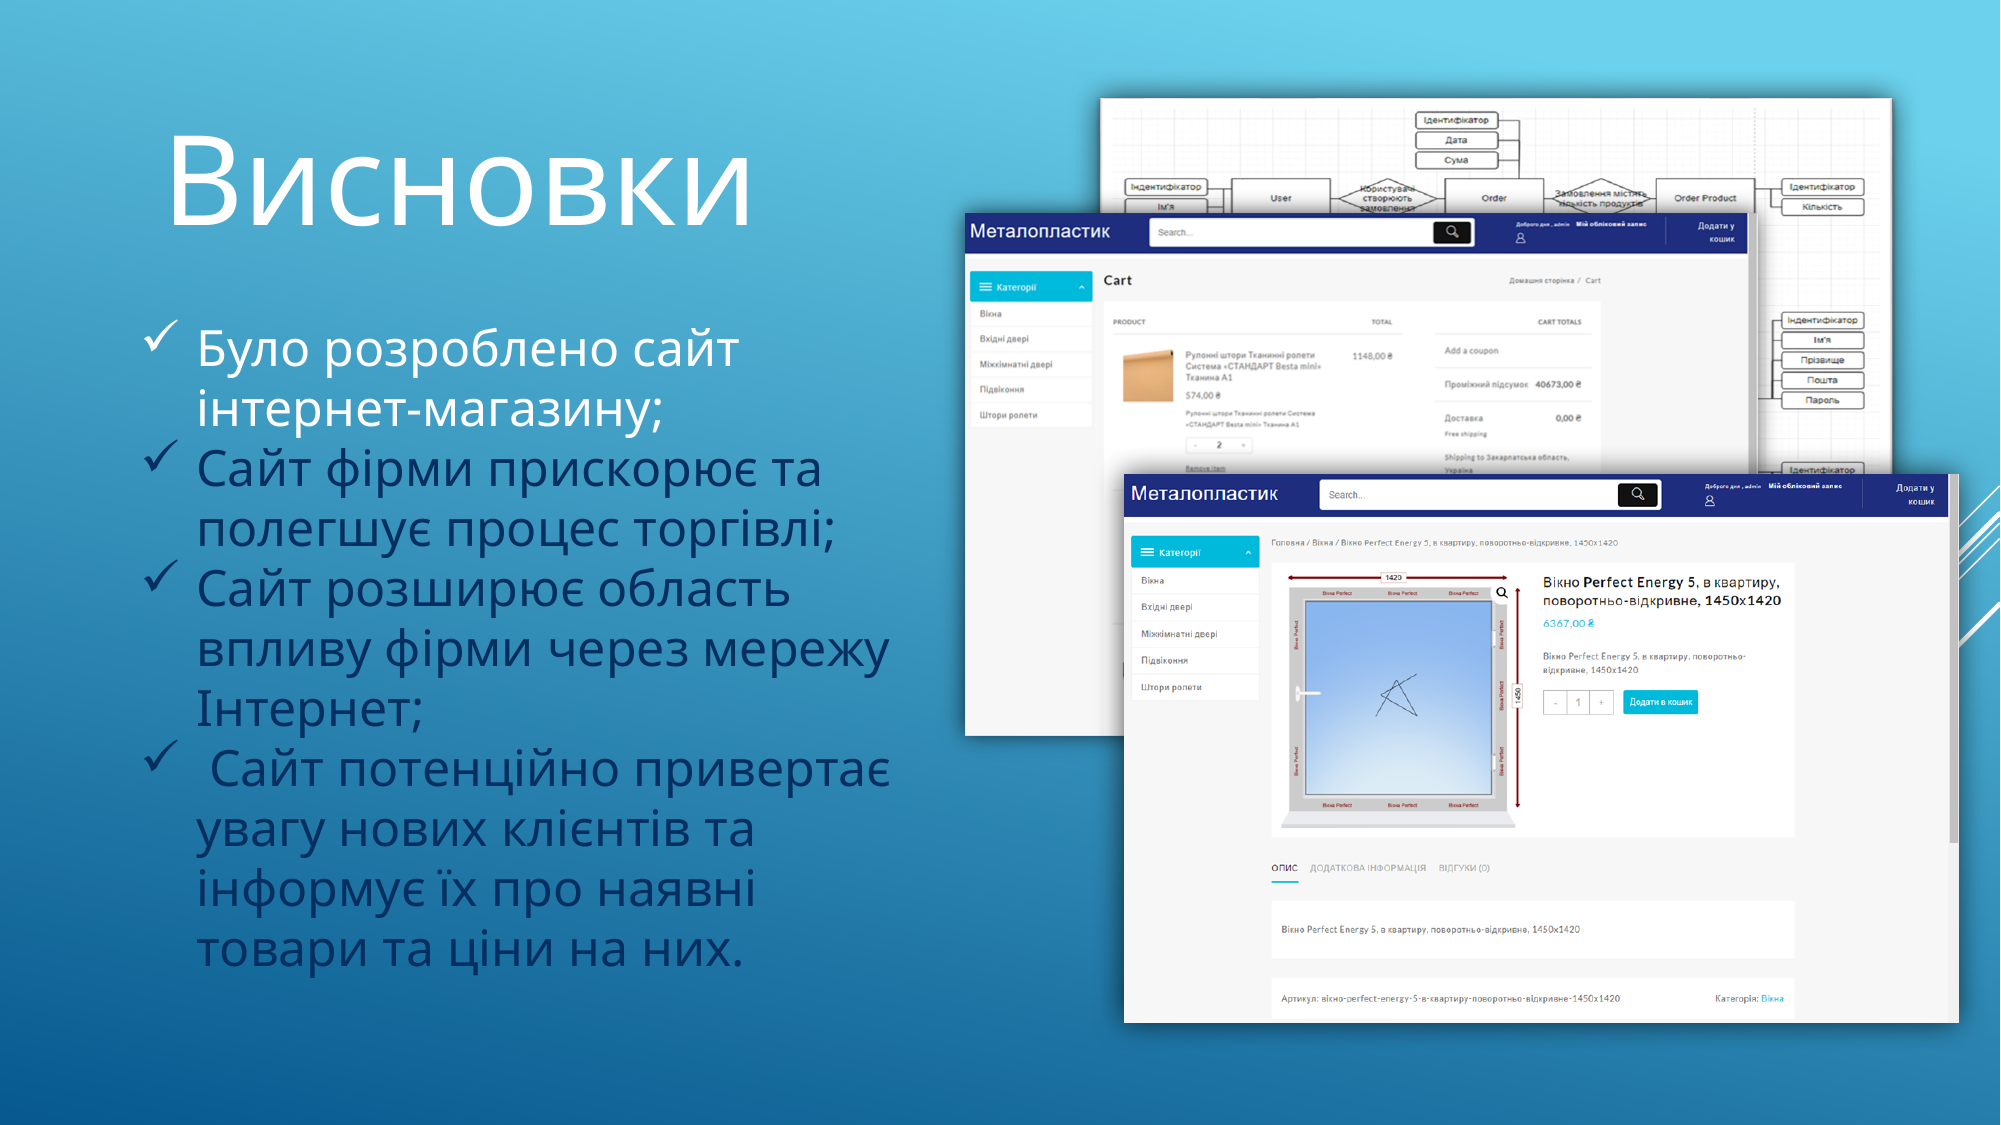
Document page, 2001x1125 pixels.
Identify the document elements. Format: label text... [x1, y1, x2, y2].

picture [933, 92, 1959, 1024]
text_box Висновки [147, 93, 774, 259]
text_box Було розроблено сайт інтернет-магазину; Сайт фірми прискорює та полегшує процес торгівлі; Сайт розширює область впливу фірми через мережу Інтернет; Сайт потенційно привертає увагу нових клієнтів та інформує їх про наявні товари та ціни на них. [125, 308, 931, 984]
